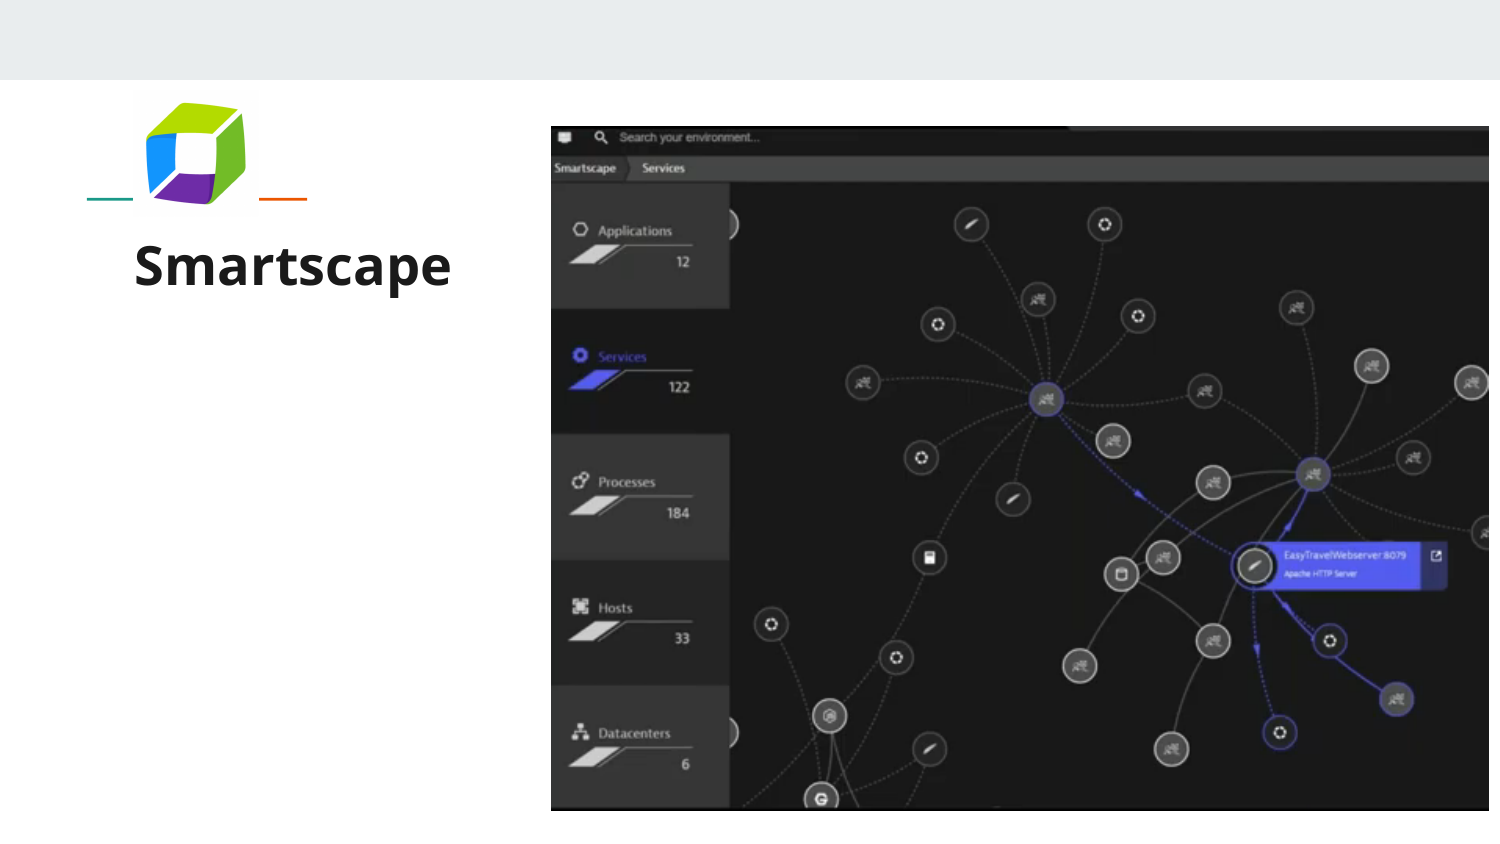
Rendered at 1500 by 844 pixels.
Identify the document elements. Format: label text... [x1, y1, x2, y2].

picture [133, 90, 259, 217]
picture [551, 126, 1489, 812]
title Smartscape [119, 216, 546, 305]
